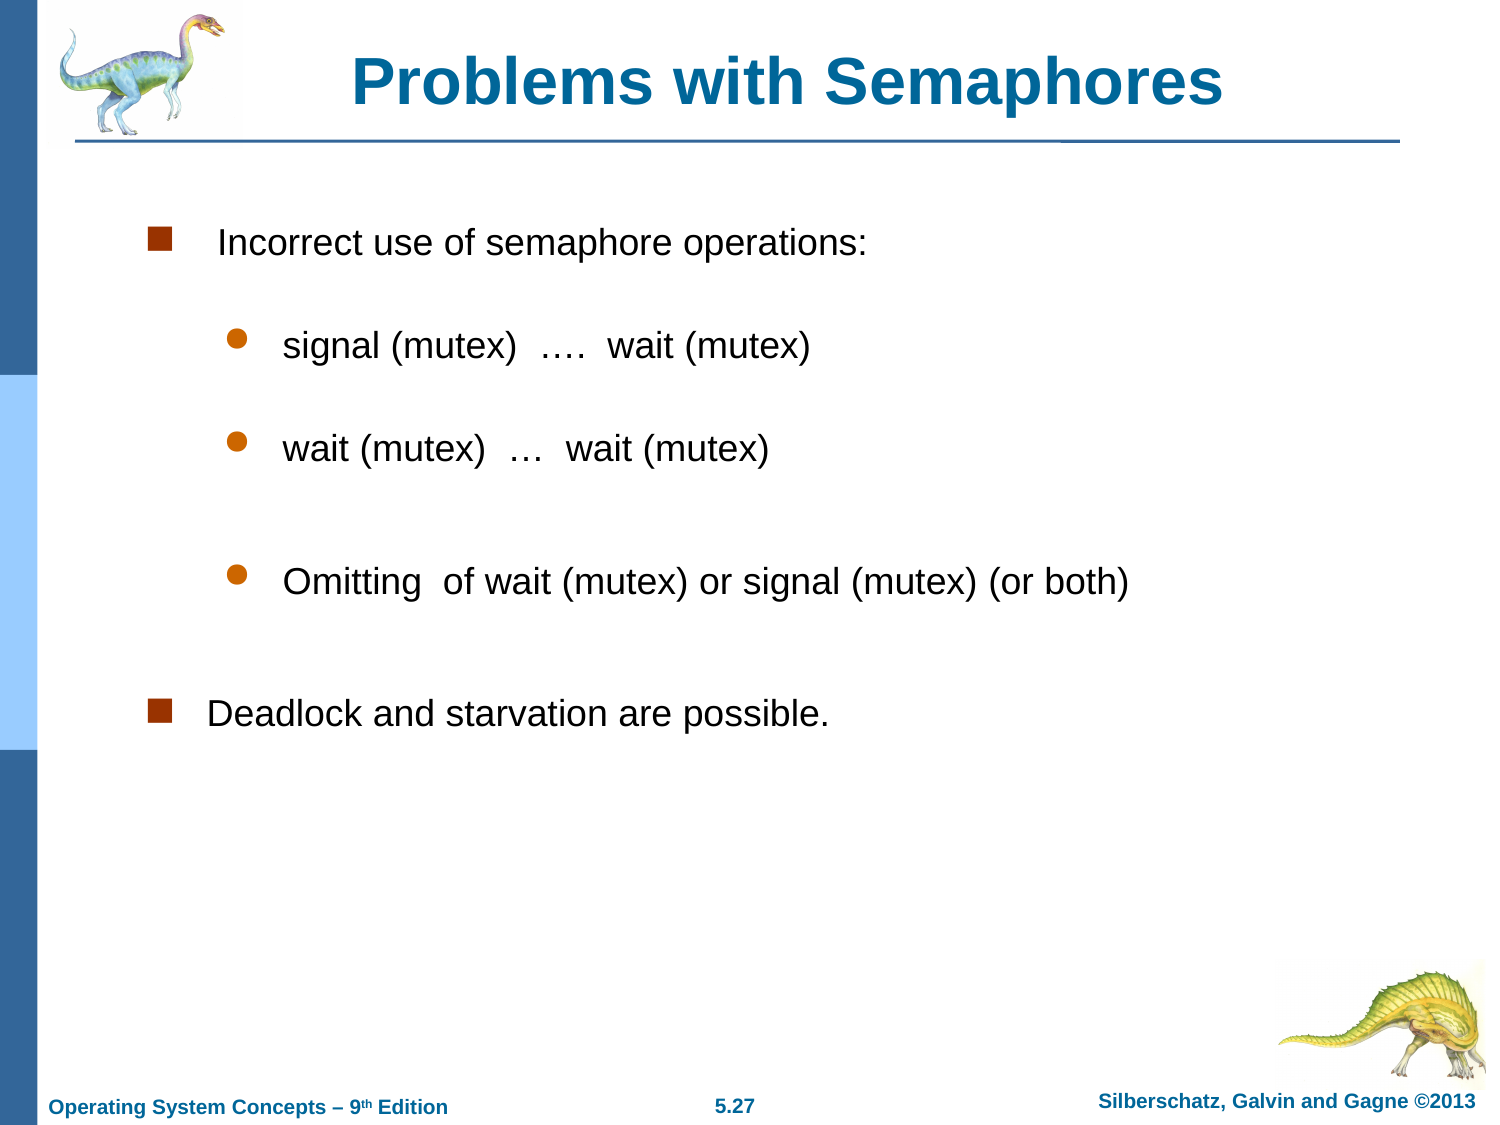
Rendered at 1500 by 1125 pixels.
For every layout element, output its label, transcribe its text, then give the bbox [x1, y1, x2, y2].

picture [1275, 959, 1486, 1090]
picture [46, 0, 243, 149]
title Problems with Semaphores [151, 31, 1425, 126]
list Incorrect use of semaphore operations: signal (mutex) …. wait (mutex) wait (mutex) … wait (mutex) Omitting of wait (mutex) or signal (mutex) (or both) Deadlock and starvation are possible. [135, 210, 1278, 1008]
